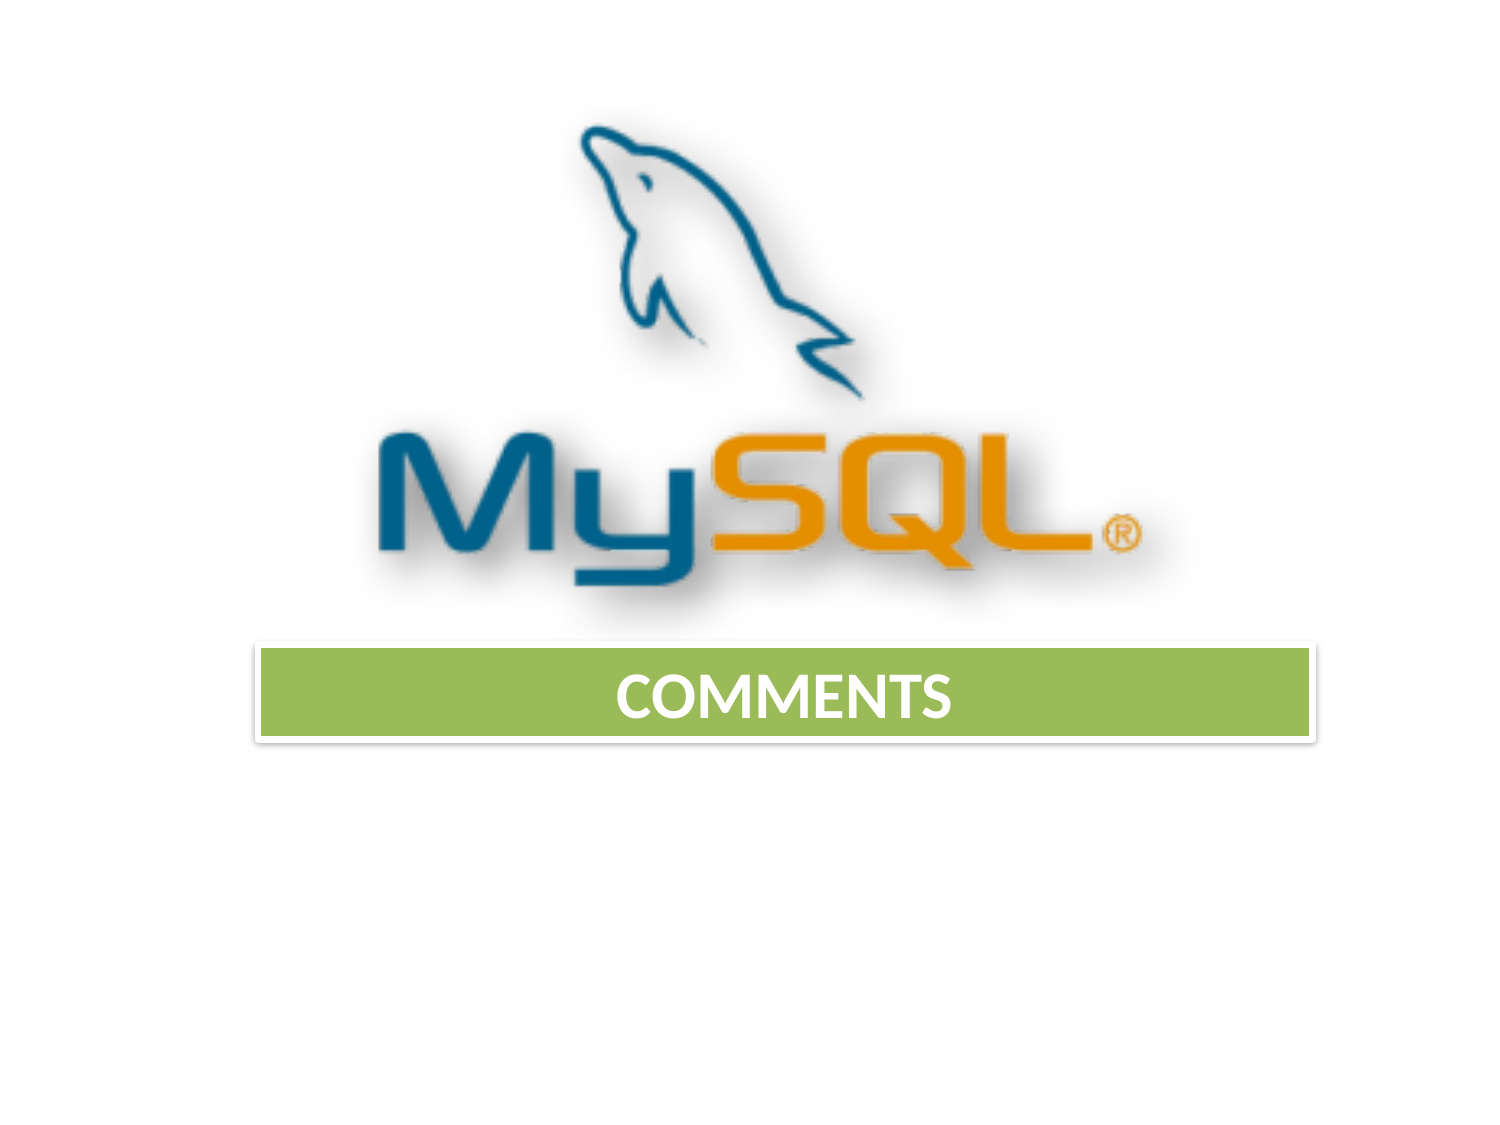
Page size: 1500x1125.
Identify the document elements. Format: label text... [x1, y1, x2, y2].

text_box COMMENTS [257, 644, 1313, 740]
picture [351, 105, 1169, 610]
